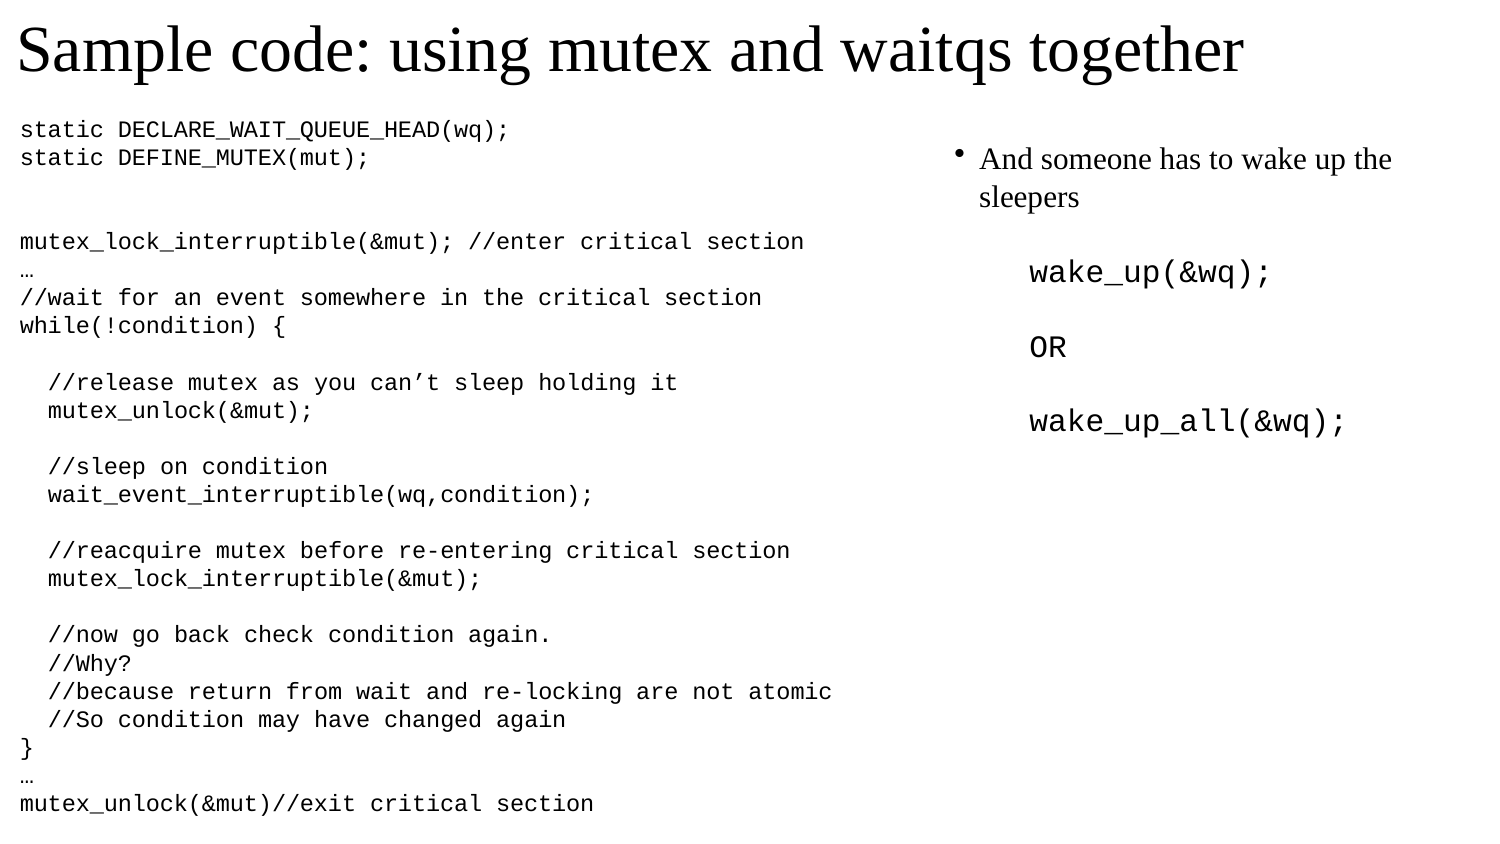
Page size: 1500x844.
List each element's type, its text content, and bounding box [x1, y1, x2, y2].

title Sample code: using mutex and waitqs together [1, 0, 1499, 101]
text_box And someone has to wake up the sleepers wake_up(&wq); OR wake_up_all(&wq); [939, 123, 1500, 808]
list static DECLARE_WAIT_QUEUE_HEAD(wq); static DEFINE_MUTEX(mut); mutex_lock_interruptible(&mut); //enter critical section … //wait for an event somewhere in the critical section while(!condition) { //release mutex as you can’t sleep holding it mutex_unlock(&mut); //sleep on condition wait_event_interruptible(wq,condition); //reacquire mutex before re-entering critical section mutex_lock_interruptible(&mut); //now go back check condition again. //Why? //because return from wait and re-locking are not atomic //So condition may have changed again } … mutex_unlock(&mut)//exit critical section [4, 98, 948, 844]
